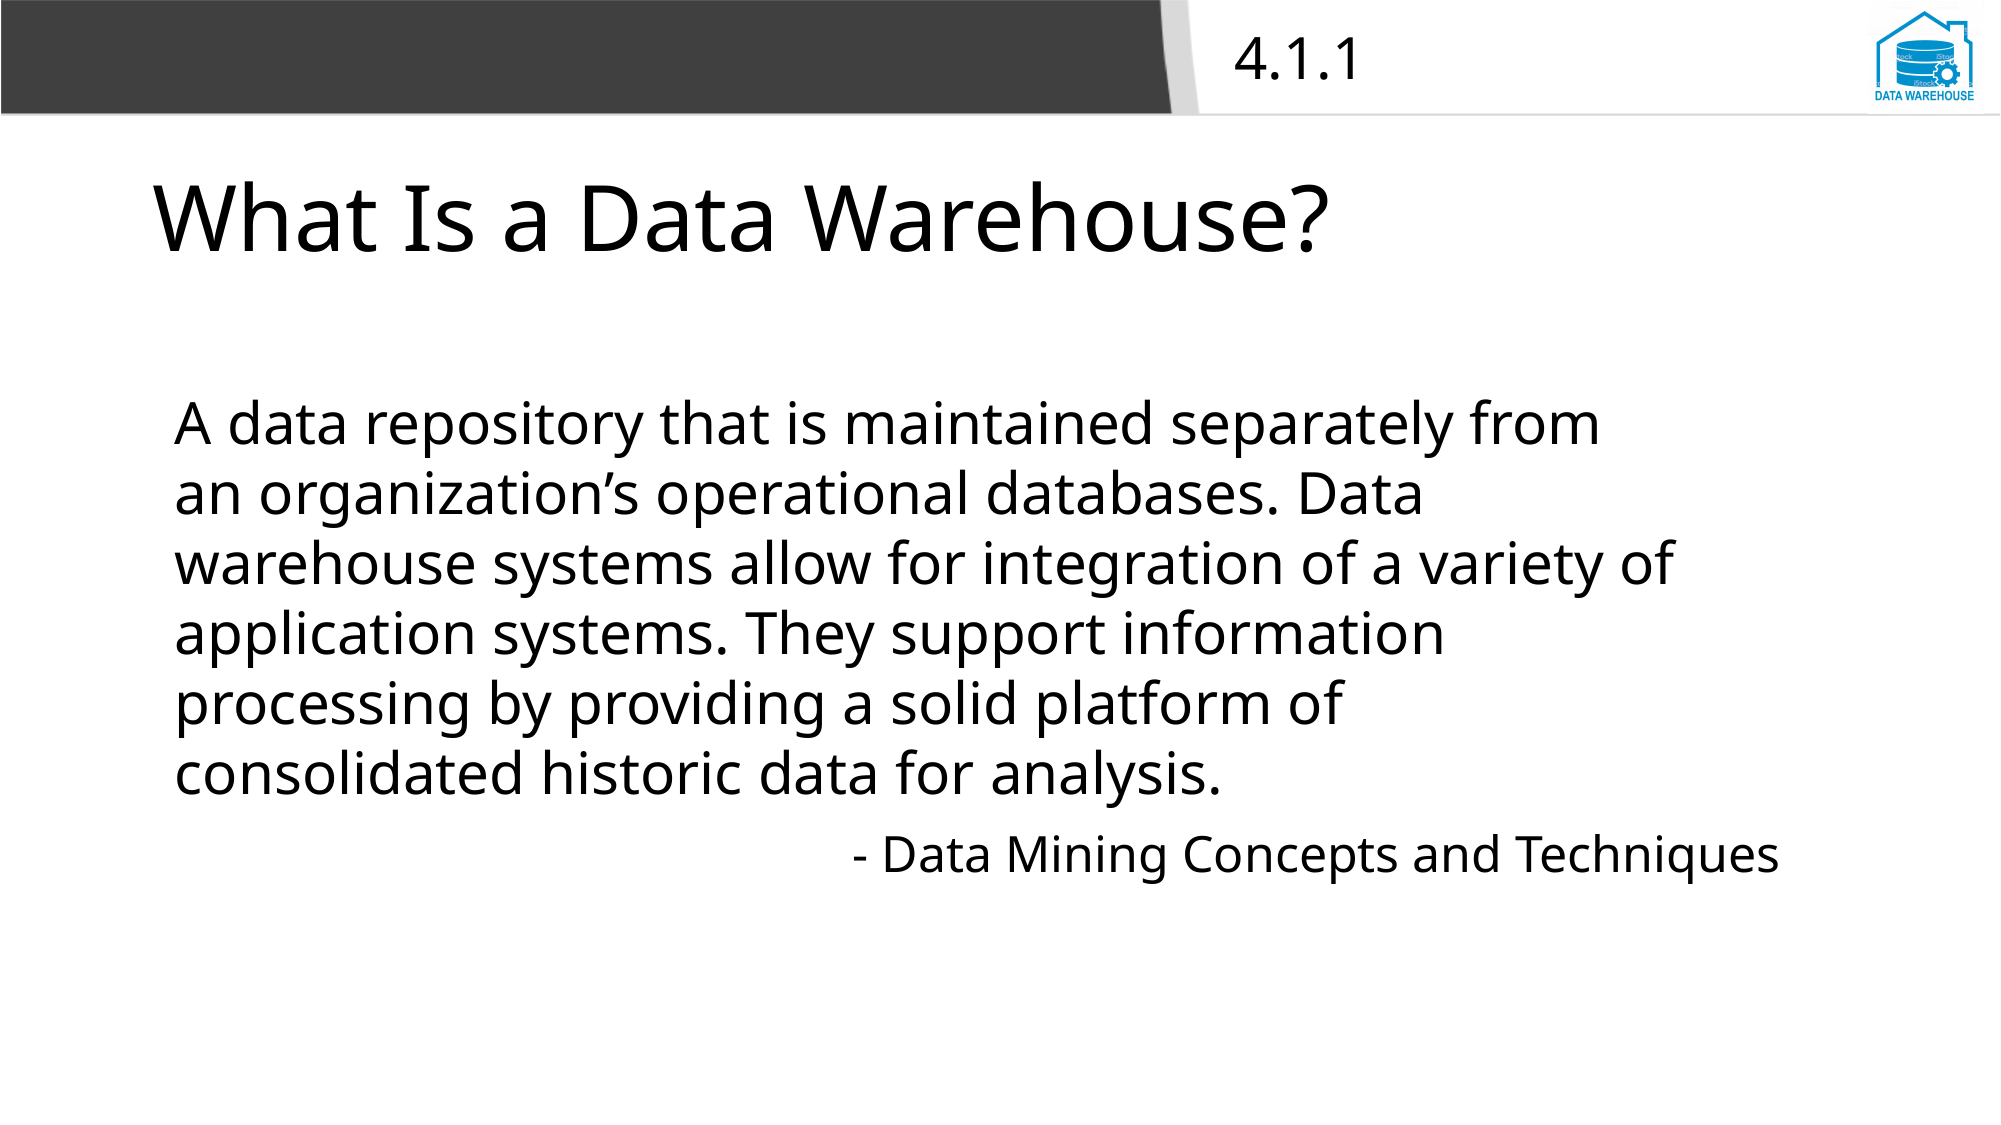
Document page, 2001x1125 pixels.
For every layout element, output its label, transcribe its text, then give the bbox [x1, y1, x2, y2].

title What Is a Data Warehouse? [137, 116, 1863, 331]
picture [0, 0, 2001, 116]
text_box - Data Mining Concepts and Techniques [838, 815, 1797, 891]
text_box A data repository that is maintained separately from an organization’s operational databases. Data warehouse systems allow for integration of a variety of application systems. They support information processing by providing a solid platform of consolidated historic data for analysis. [160, 378, 1691, 864]
